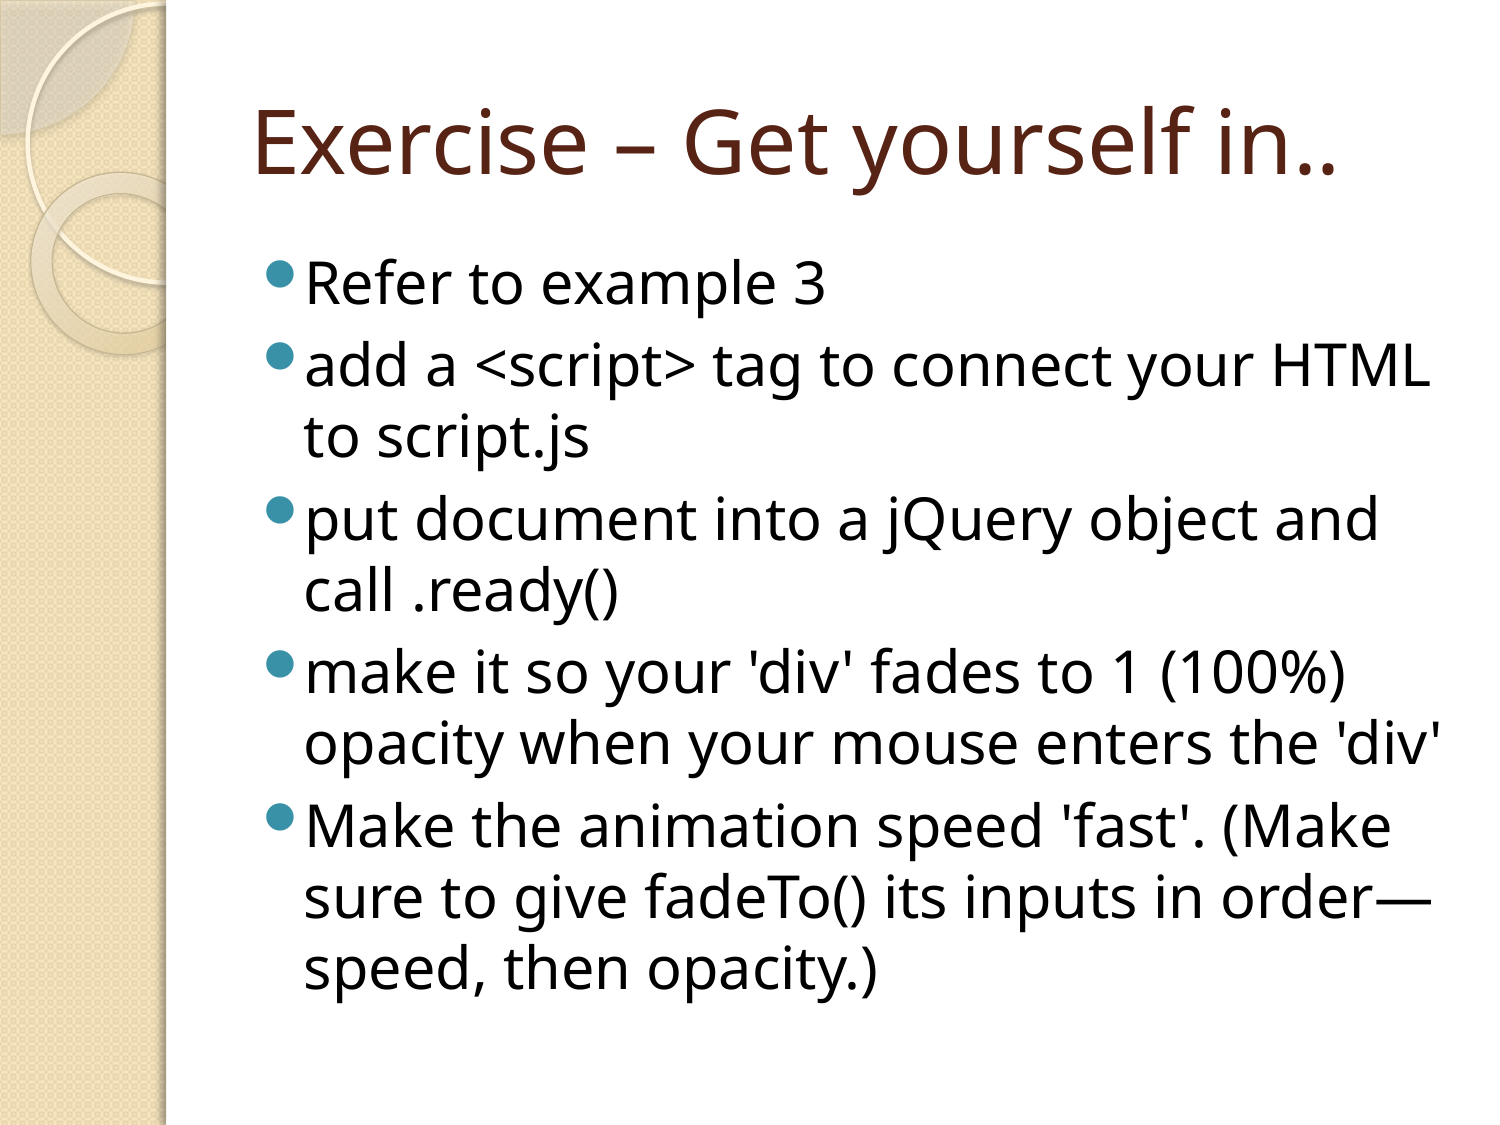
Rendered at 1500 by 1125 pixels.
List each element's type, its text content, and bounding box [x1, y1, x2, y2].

title Exercise – Get yourself in.. [235, 45, 1466, 233]
list Refer to example 3 add a <script> tag to connect your HTML to script.js put document into a jQuery object and call .ready() make it so your 'div' fades to 1 (100%) opacity when your mouse enters the 'div' Make the animation speed 'fast'. (Make sure to give fadeTo() its inputs in order—speed, then opacity.) [235, 237, 1466, 1025]
